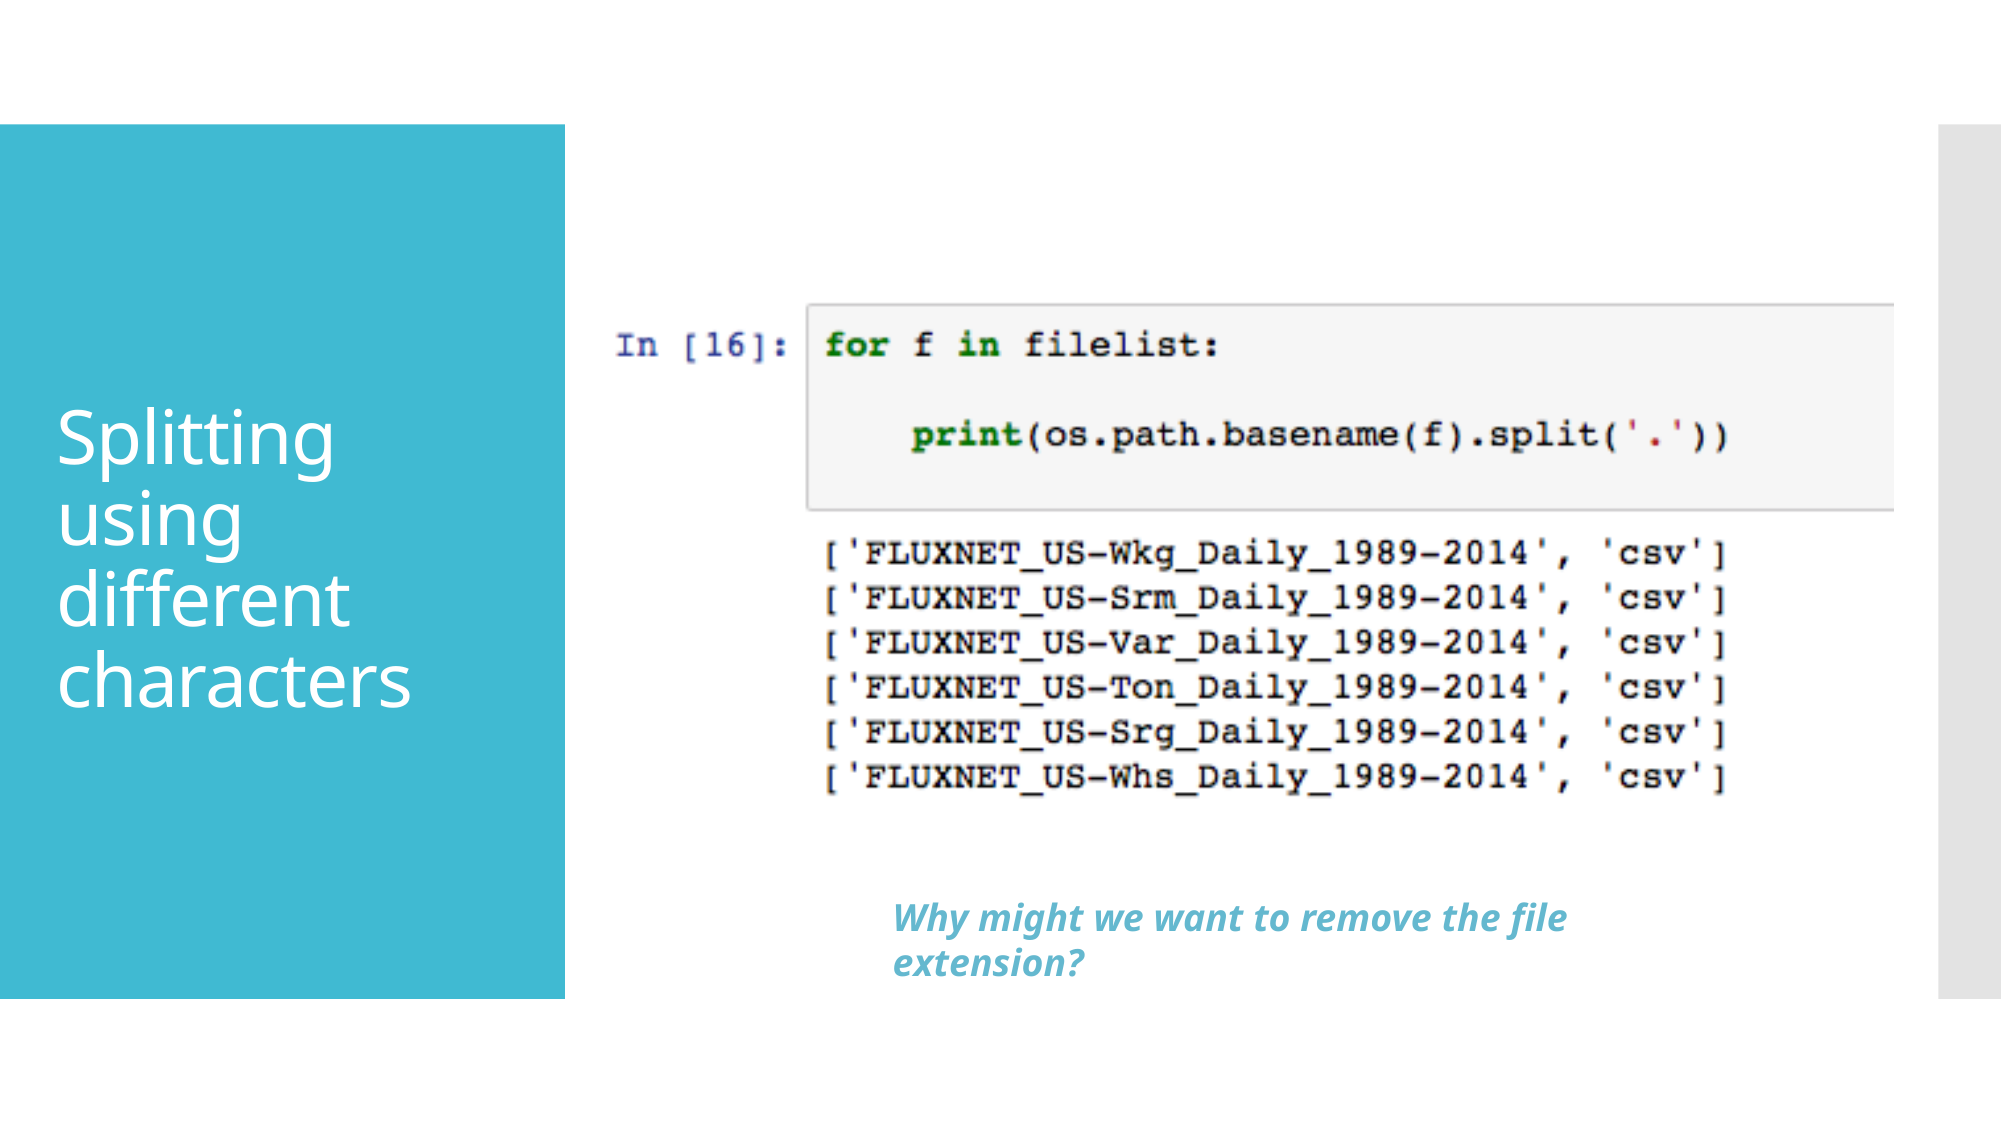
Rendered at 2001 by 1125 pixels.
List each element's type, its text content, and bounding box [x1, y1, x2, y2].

title Splitting using different characters [41, 184, 525, 940]
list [585, 270, 1895, 820]
text_box Why might we want to remove the file extension? [877, 886, 1716, 991]
